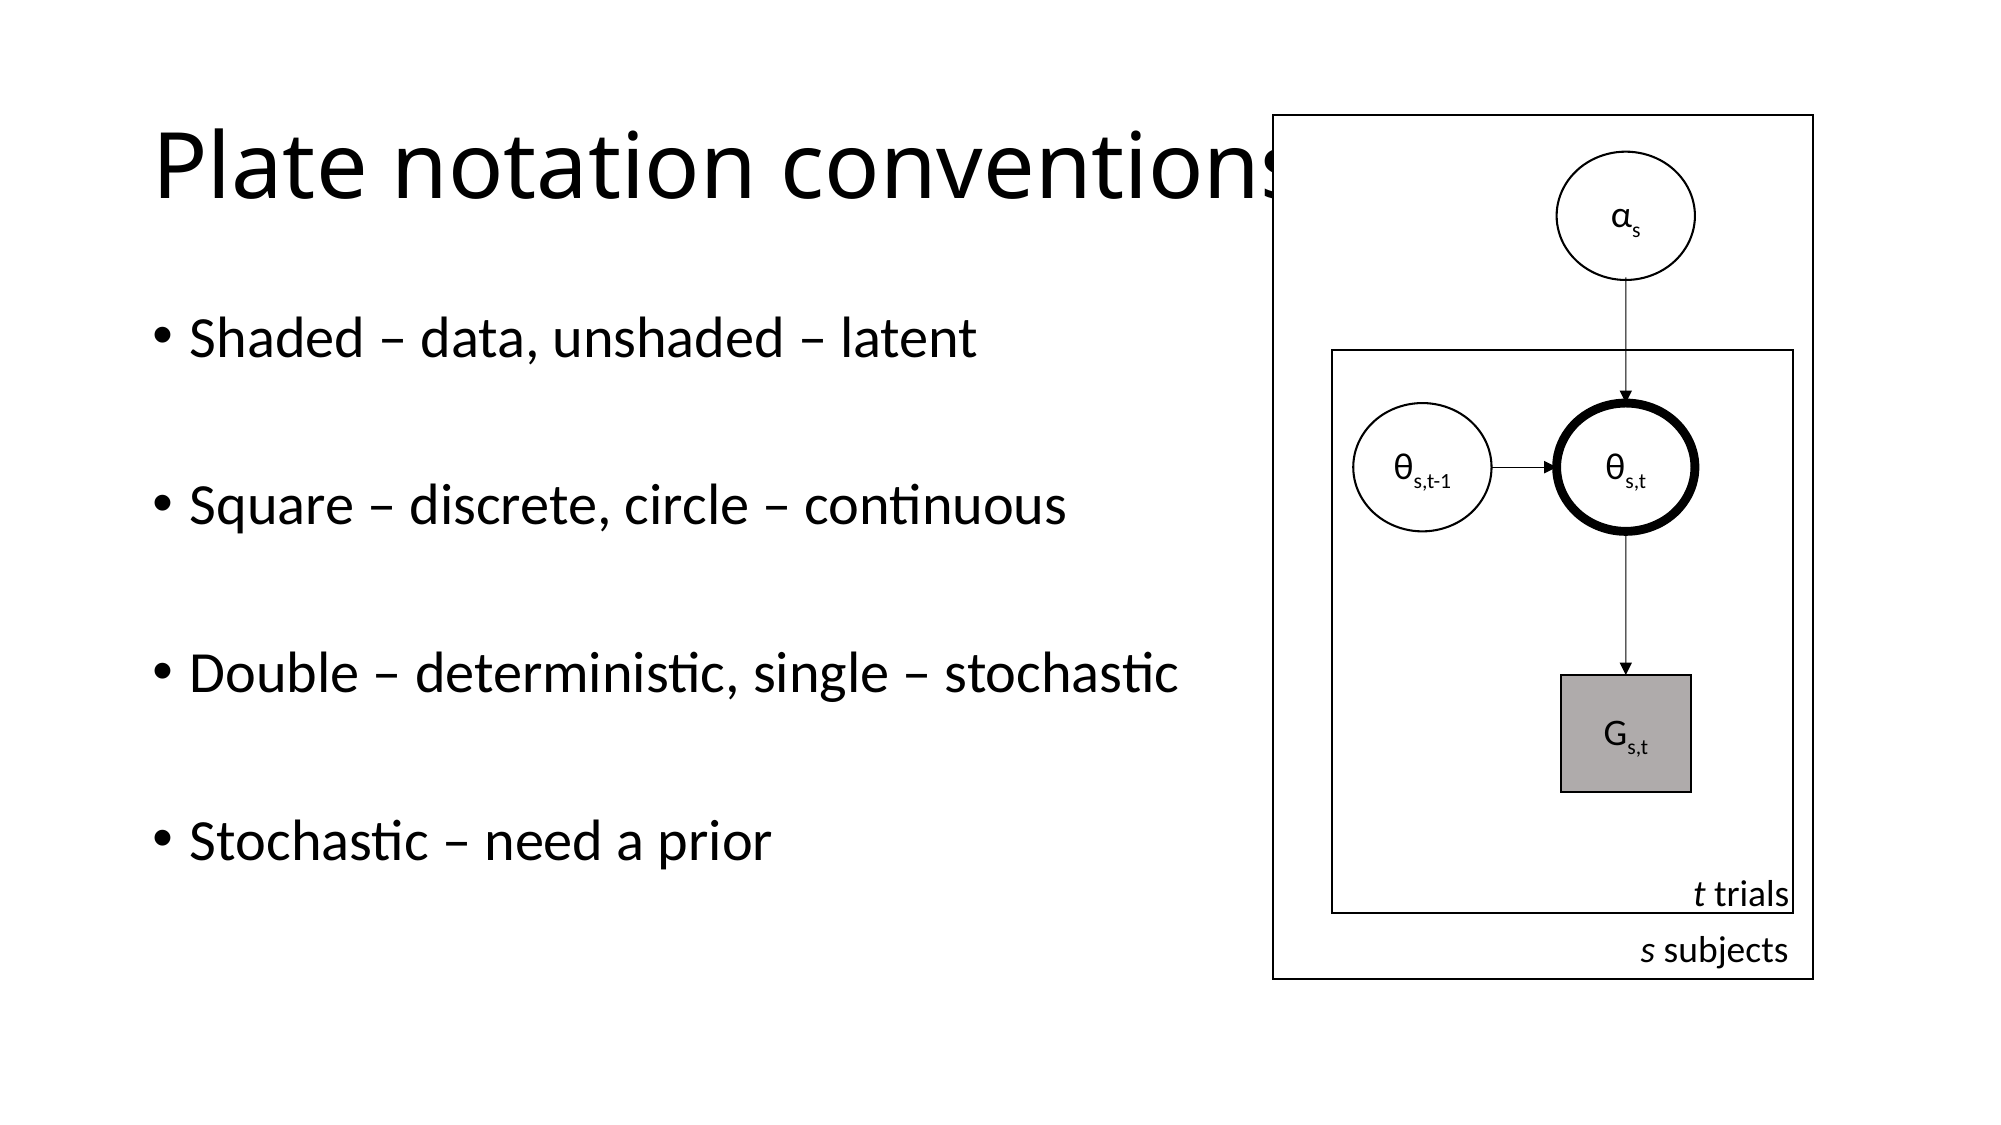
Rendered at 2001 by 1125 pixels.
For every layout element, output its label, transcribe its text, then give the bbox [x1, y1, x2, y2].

text_box θs,t-1 [1352, 402, 1493, 533]
text_box Gs,t [1560, 674, 1692, 793]
text_box t trials [1678, 861, 1812, 922]
list Shaded – data, unshaded – latent Square – discrete, circle – continuous Double – deterministic, single – stochastic Stochastic – need a prior [137, 299, 1215, 1014]
text_box [1272, 114, 1814, 980]
title Plate notation conventions [137, 59, 1863, 278]
text_box s subjects [1625, 917, 1812, 978]
text_box [1331, 349, 1794, 914]
text_box θs,t [1555, 402, 1696, 533]
text_box αs [1555, 150, 1696, 281]
